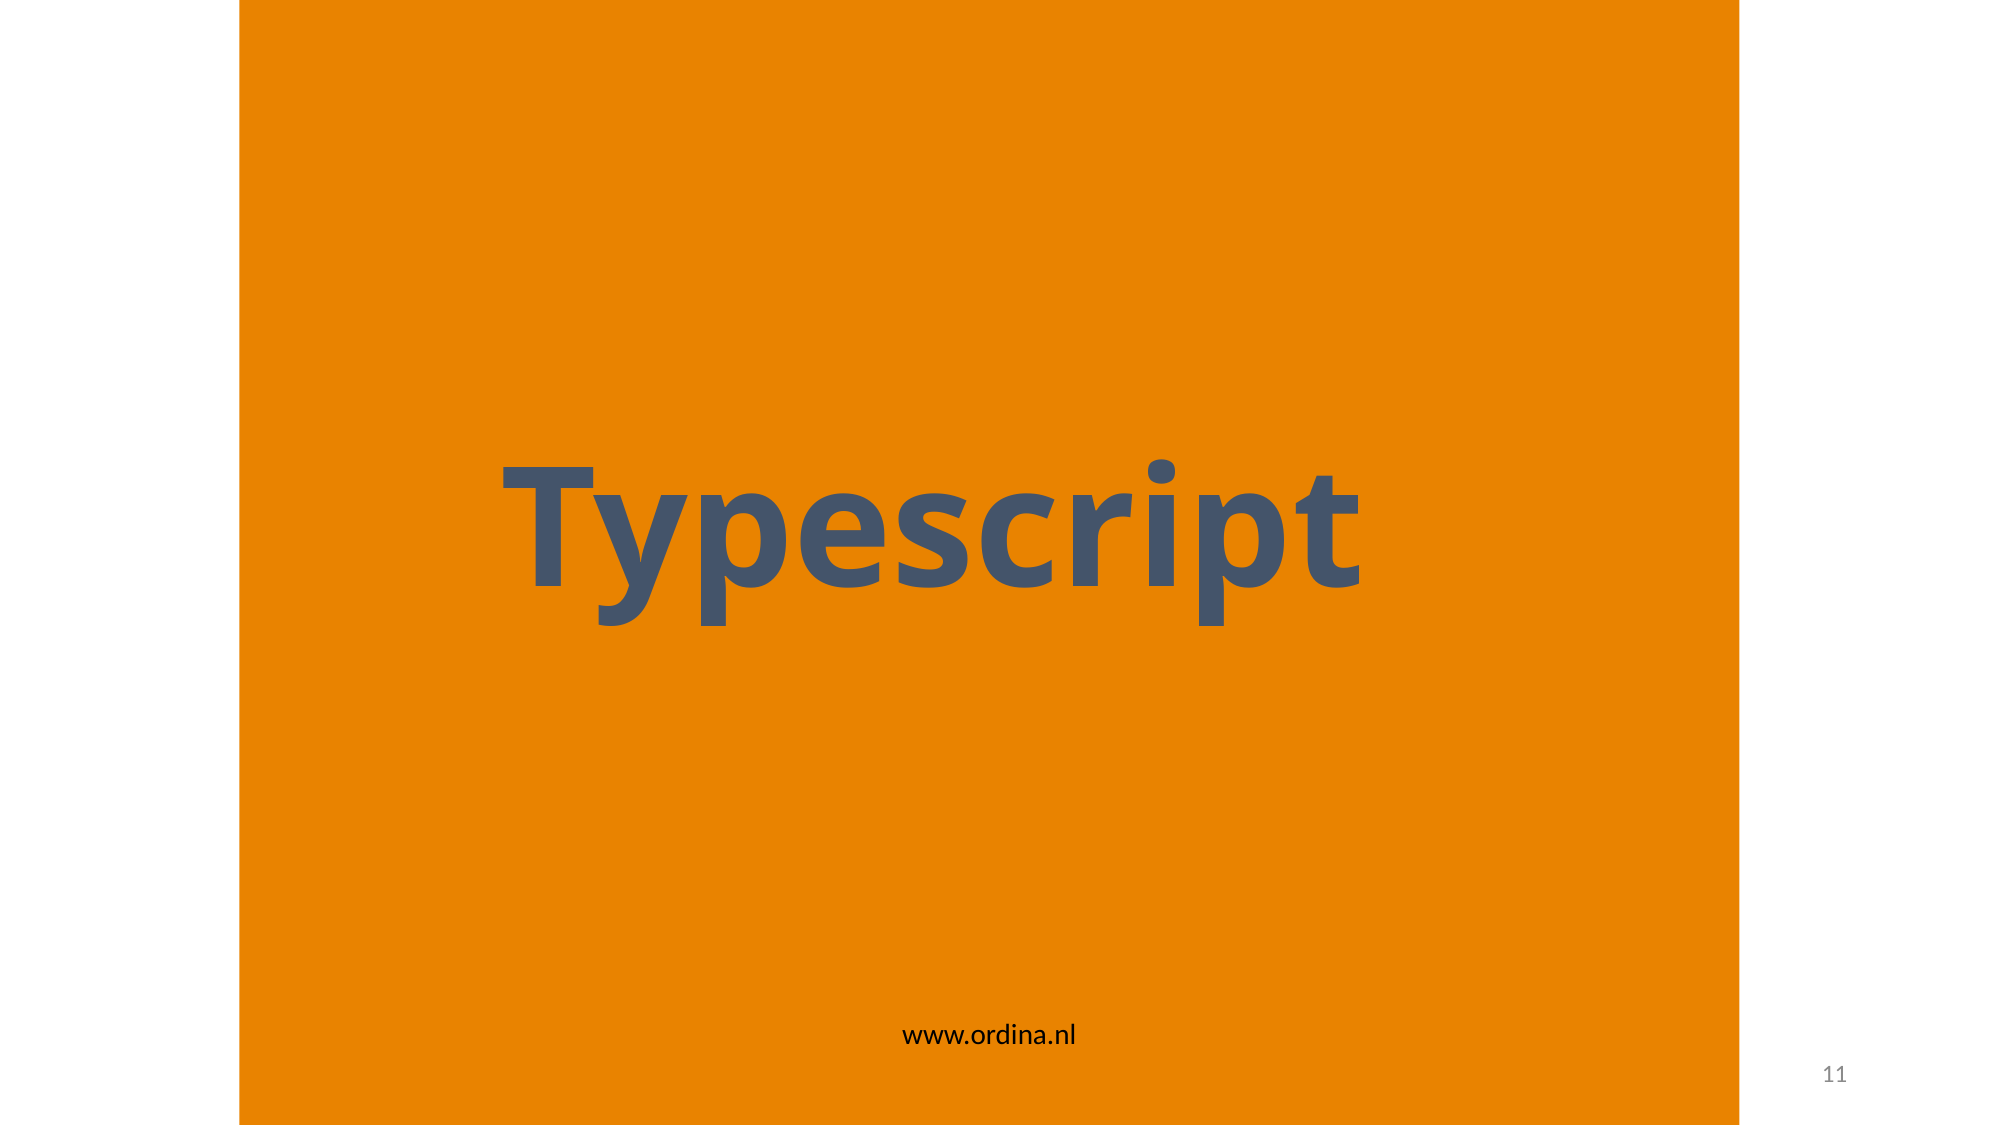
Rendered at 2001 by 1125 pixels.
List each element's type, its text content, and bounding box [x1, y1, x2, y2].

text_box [239, 0, 1740, 1125]
slide_number 11 [1740, 1042, 1863, 1103]
